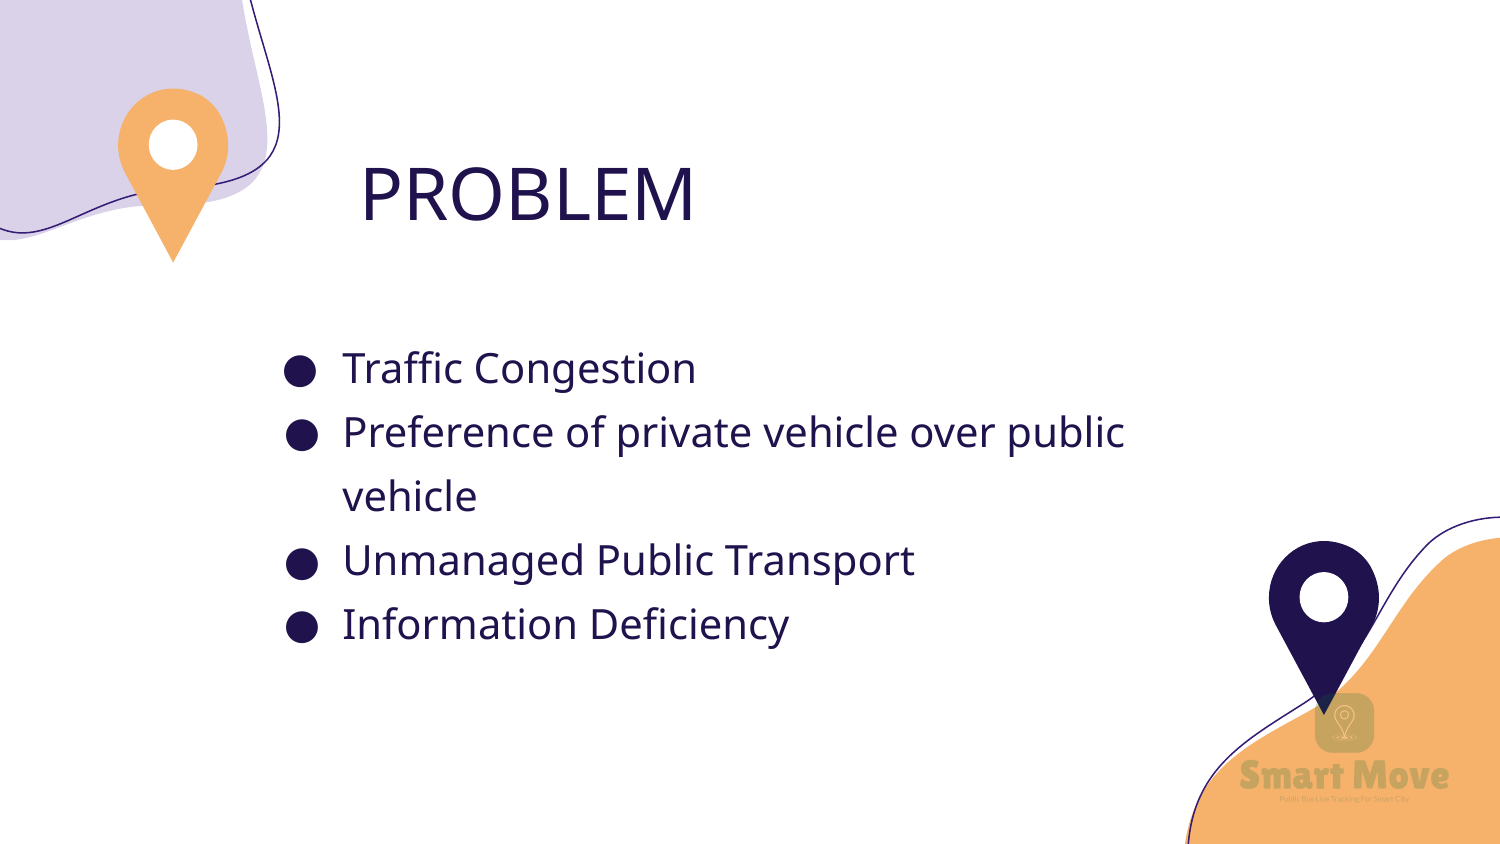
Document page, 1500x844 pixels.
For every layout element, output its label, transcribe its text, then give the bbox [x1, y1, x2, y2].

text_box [117, 88, 232, 263]
title PROBLEM [344, 132, 1370, 219]
picture [1240, 693, 1450, 803]
list Traffic Congestion Preference of private vehicle over public vehicle Unmanaged Public Transport Information Deficiency [252, 262, 1248, 754]
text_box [1268, 540, 1383, 691]
